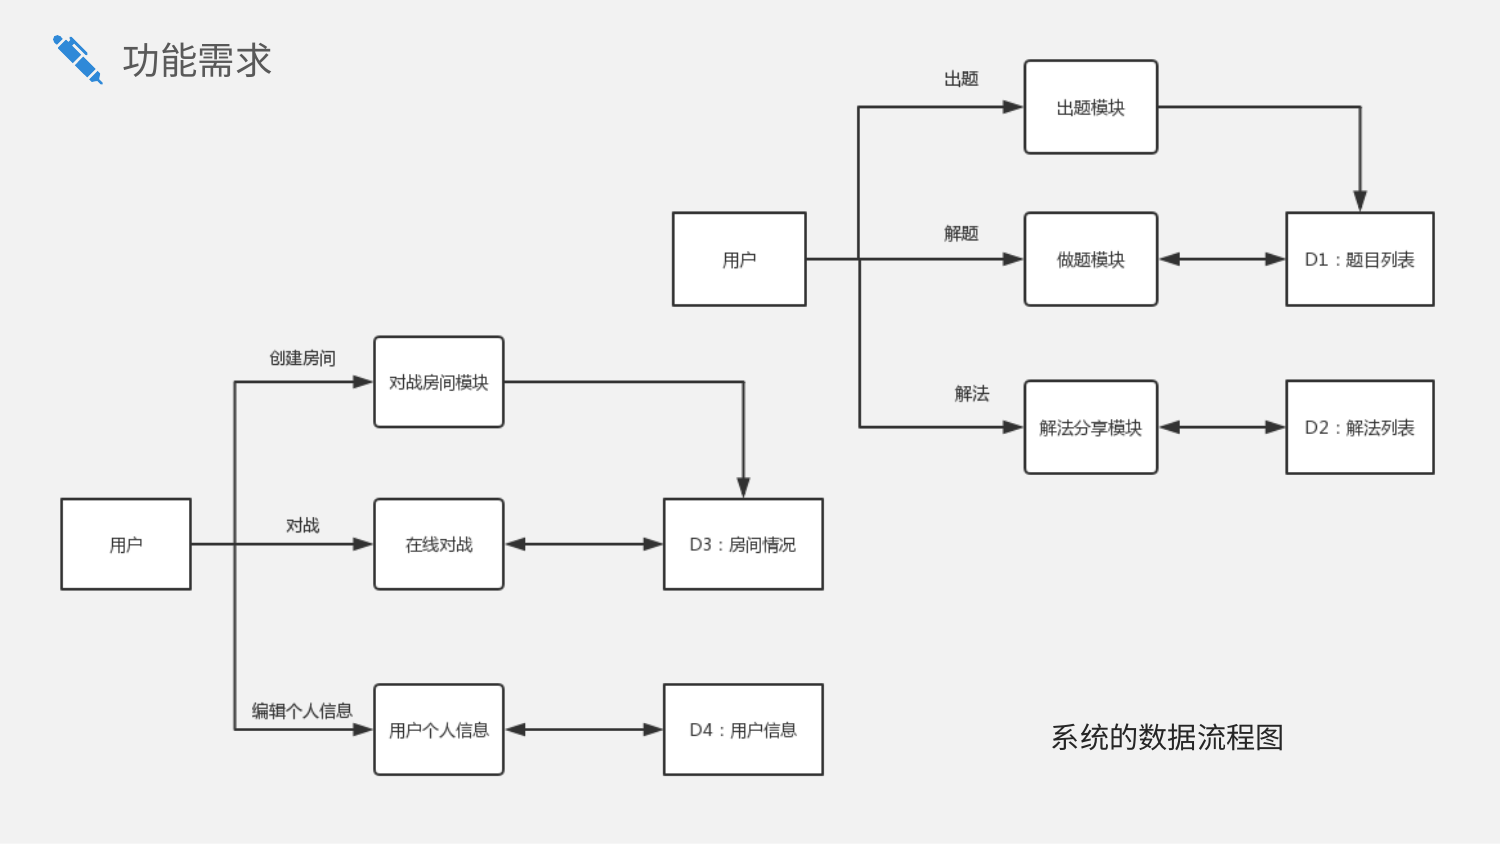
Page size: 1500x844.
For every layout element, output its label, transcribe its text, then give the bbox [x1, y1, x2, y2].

text_box 功能需求 [122, 28, 604, 91]
picture [0, 0, 1476, 817]
text_box 系统的数据流程图 [1050, 719, 1466, 755]
